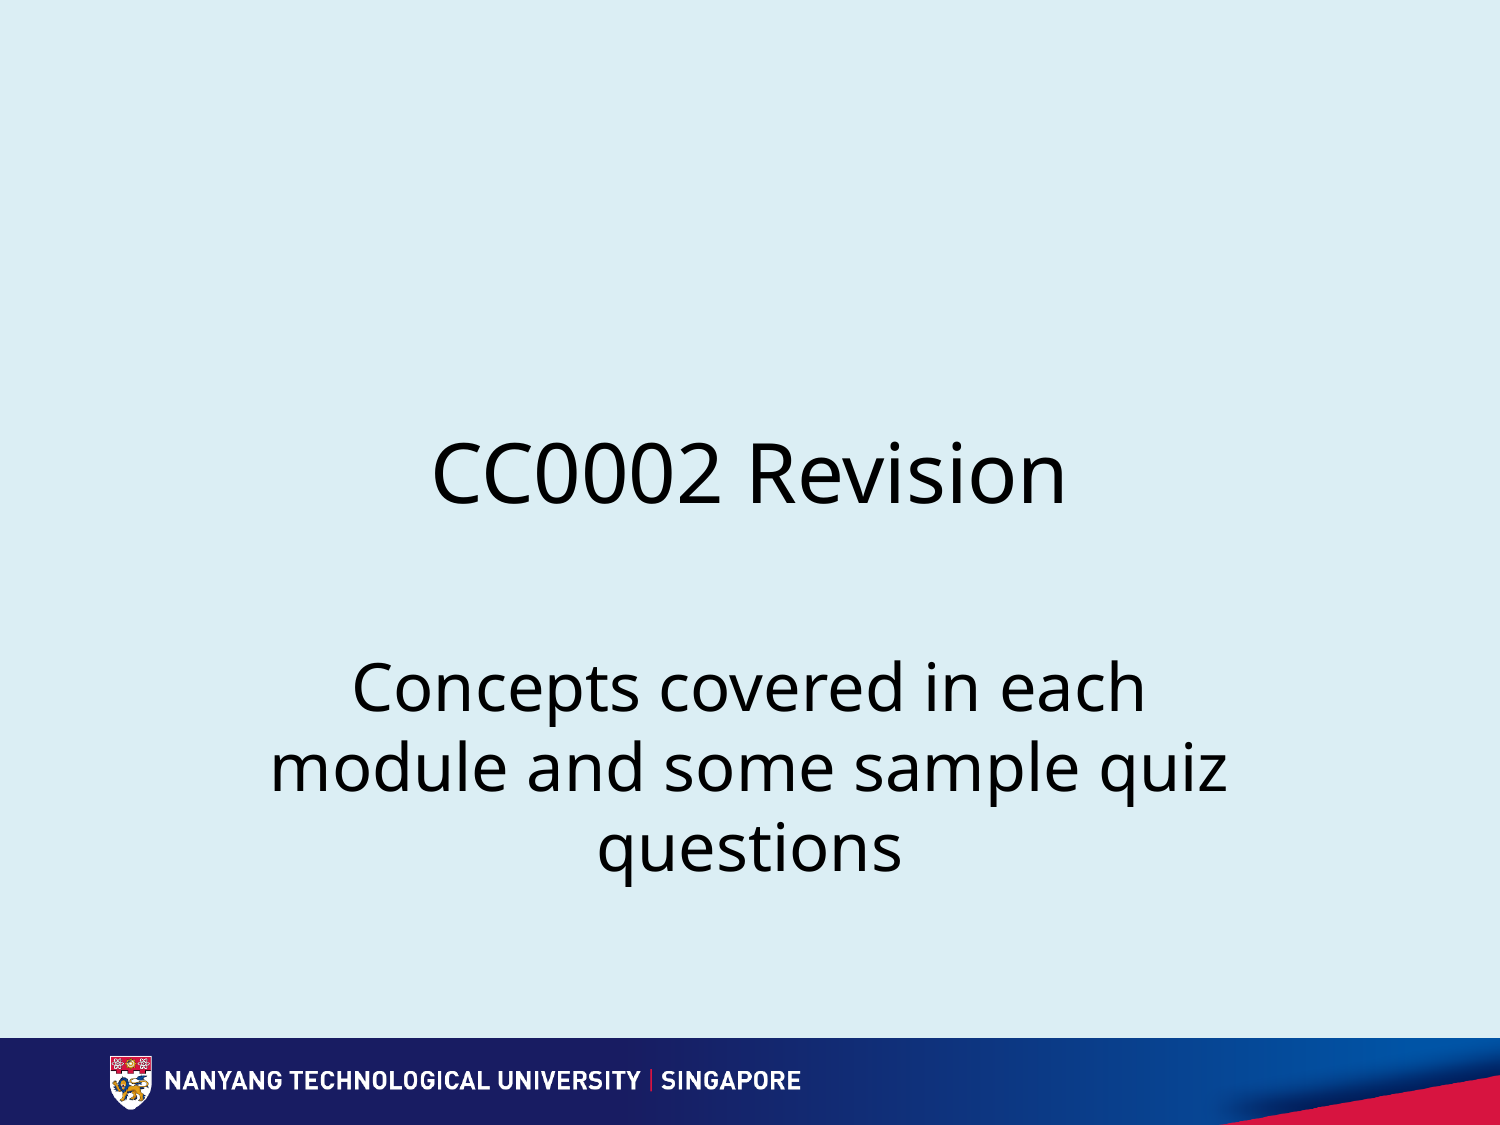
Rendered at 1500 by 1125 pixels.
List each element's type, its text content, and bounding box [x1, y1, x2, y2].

picture [0, 1038, 1500, 1125]
title CC0002 Revision [112, 349, 1388, 591]
subtitle Concepts covered in each module and some sample quiz questions [225, 637, 1275, 925]
